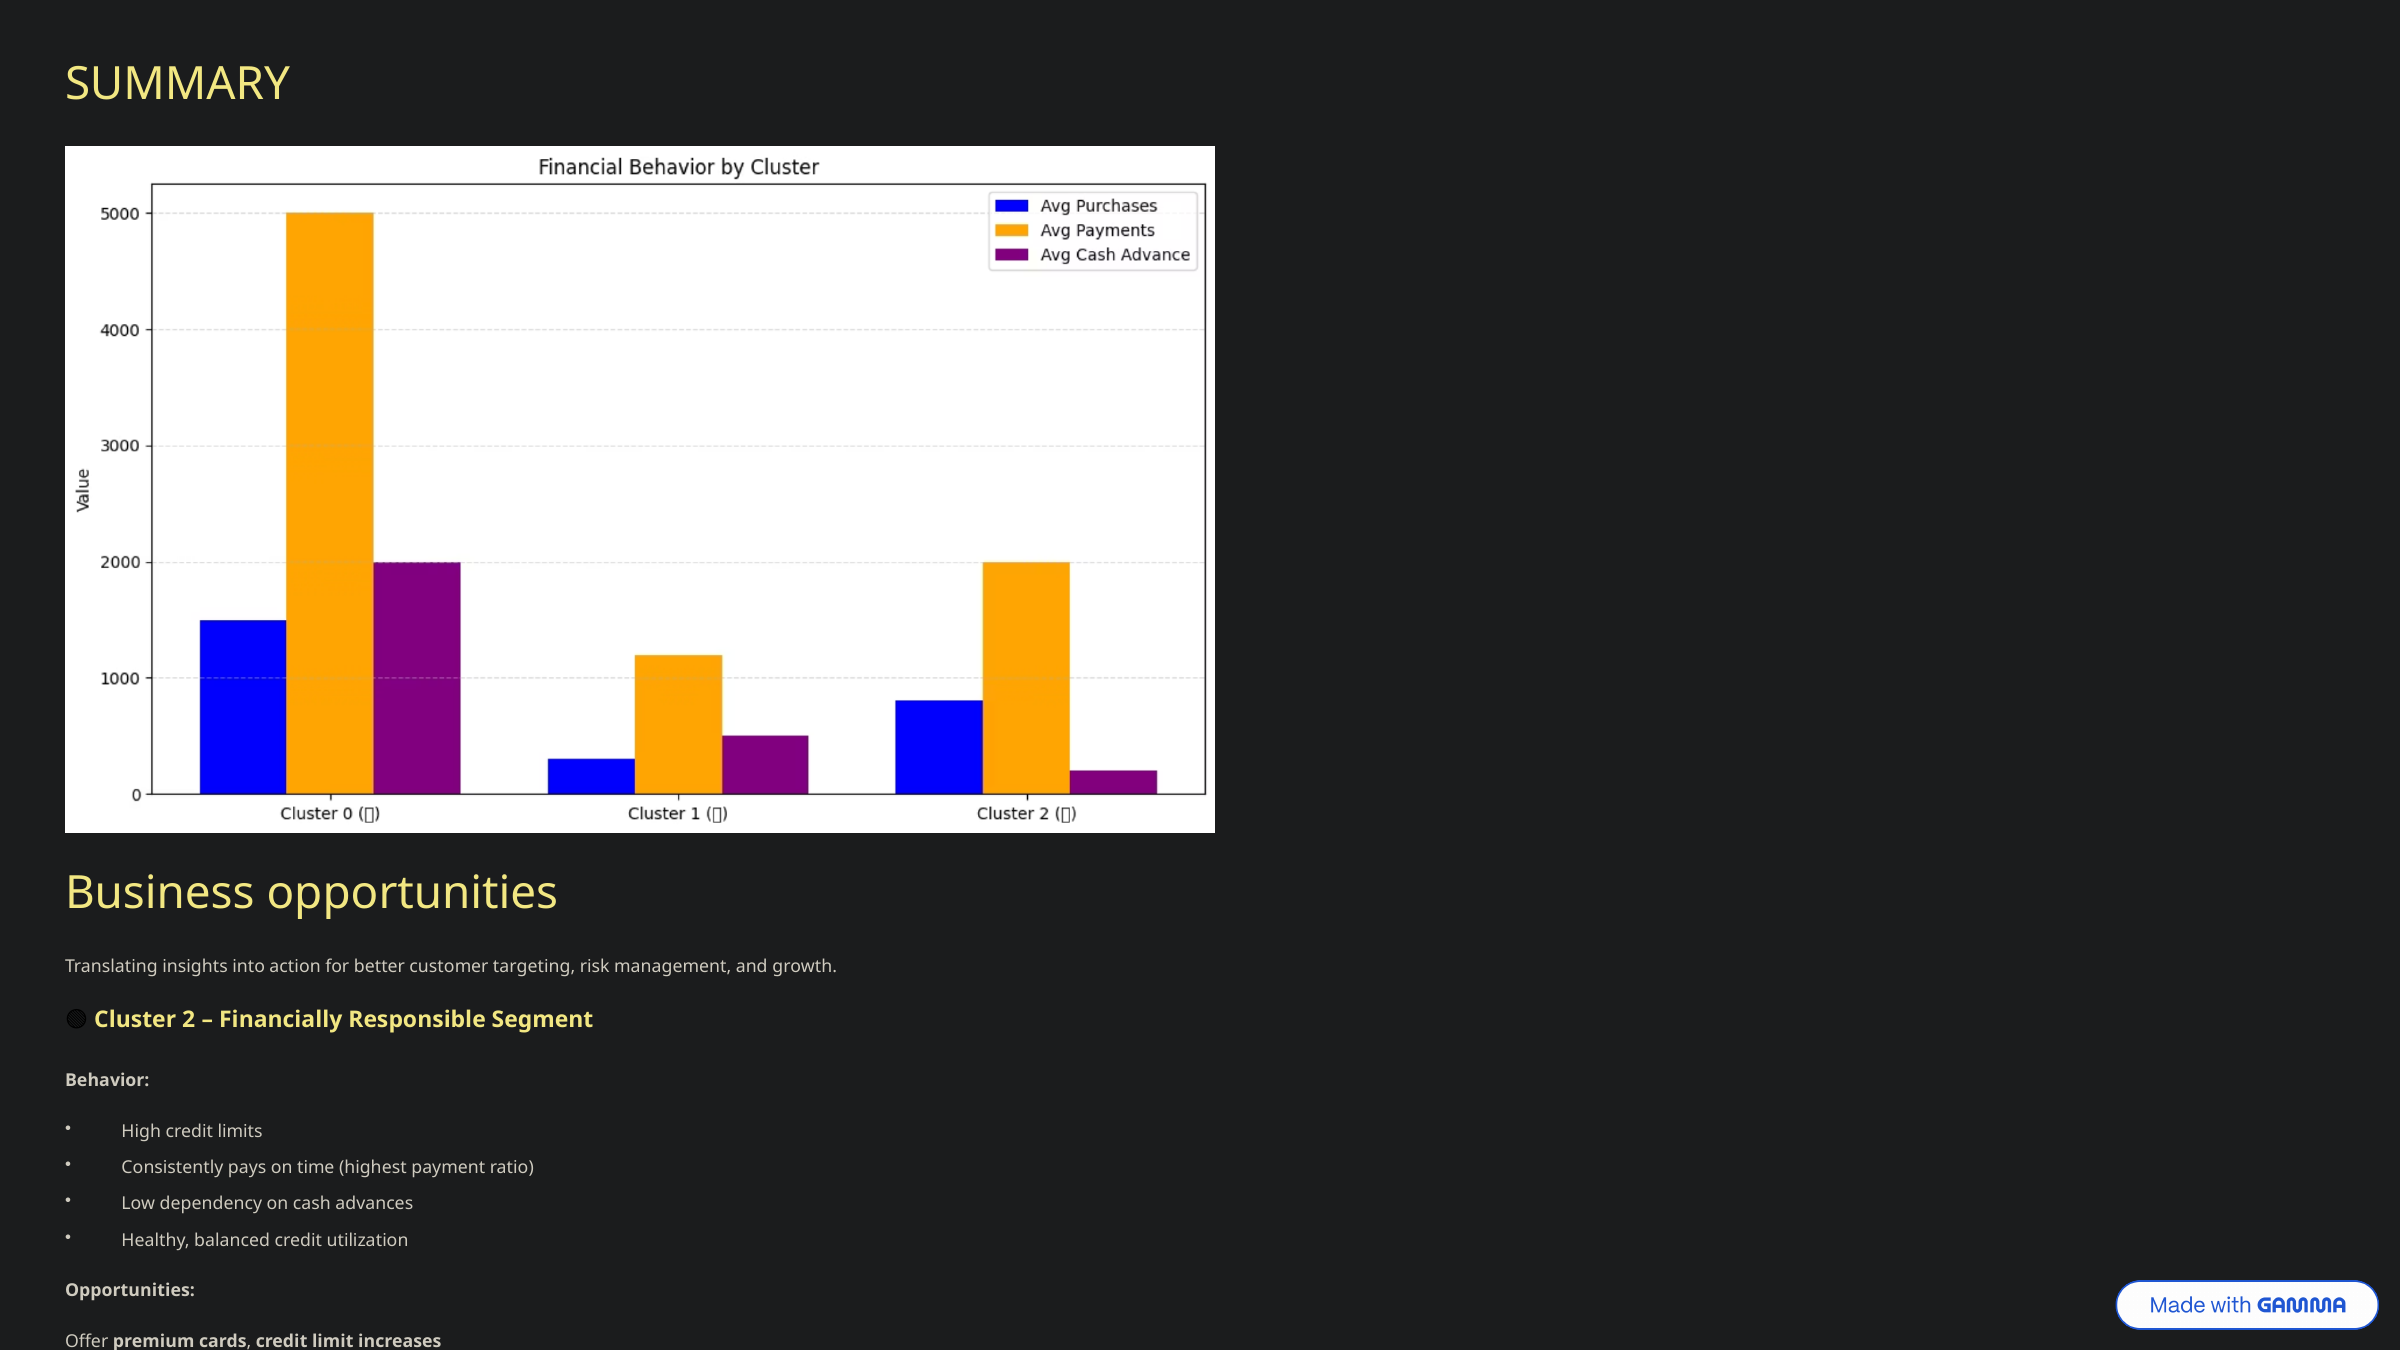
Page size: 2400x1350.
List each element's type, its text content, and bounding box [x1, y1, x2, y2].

text_box Consistently pays on time (highest payment ratio) [65, 1147, 2335, 1178]
text_box Healthy, balanced credit utilization [65, 1220, 2335, 1251]
text_box Business opportunities [65, 860, 579, 919]
text_box High credit limits [65, 1111, 2335, 1142]
text_box Offer premium cards, credit limit increases [65, 1321, 2335, 1350]
picture [2106, 1271, 2389, 1339]
text_box SUMMARY [65, 51, 531, 110]
text_box 🟢 Cluster 2 – Financially Responsible Segment [65, 1003, 597, 1033]
text_box Low dependency on cash advances [65, 1184, 2335, 1214]
text_box Translating insights into action for better customer targeting, risk management, and growth. [65, 946, 2335, 977]
text_box Opportunities: [65, 1271, 2335, 1301]
text_box Behavior: [65, 1060, 2335, 1091]
picture [65, 146, 1216, 833]
